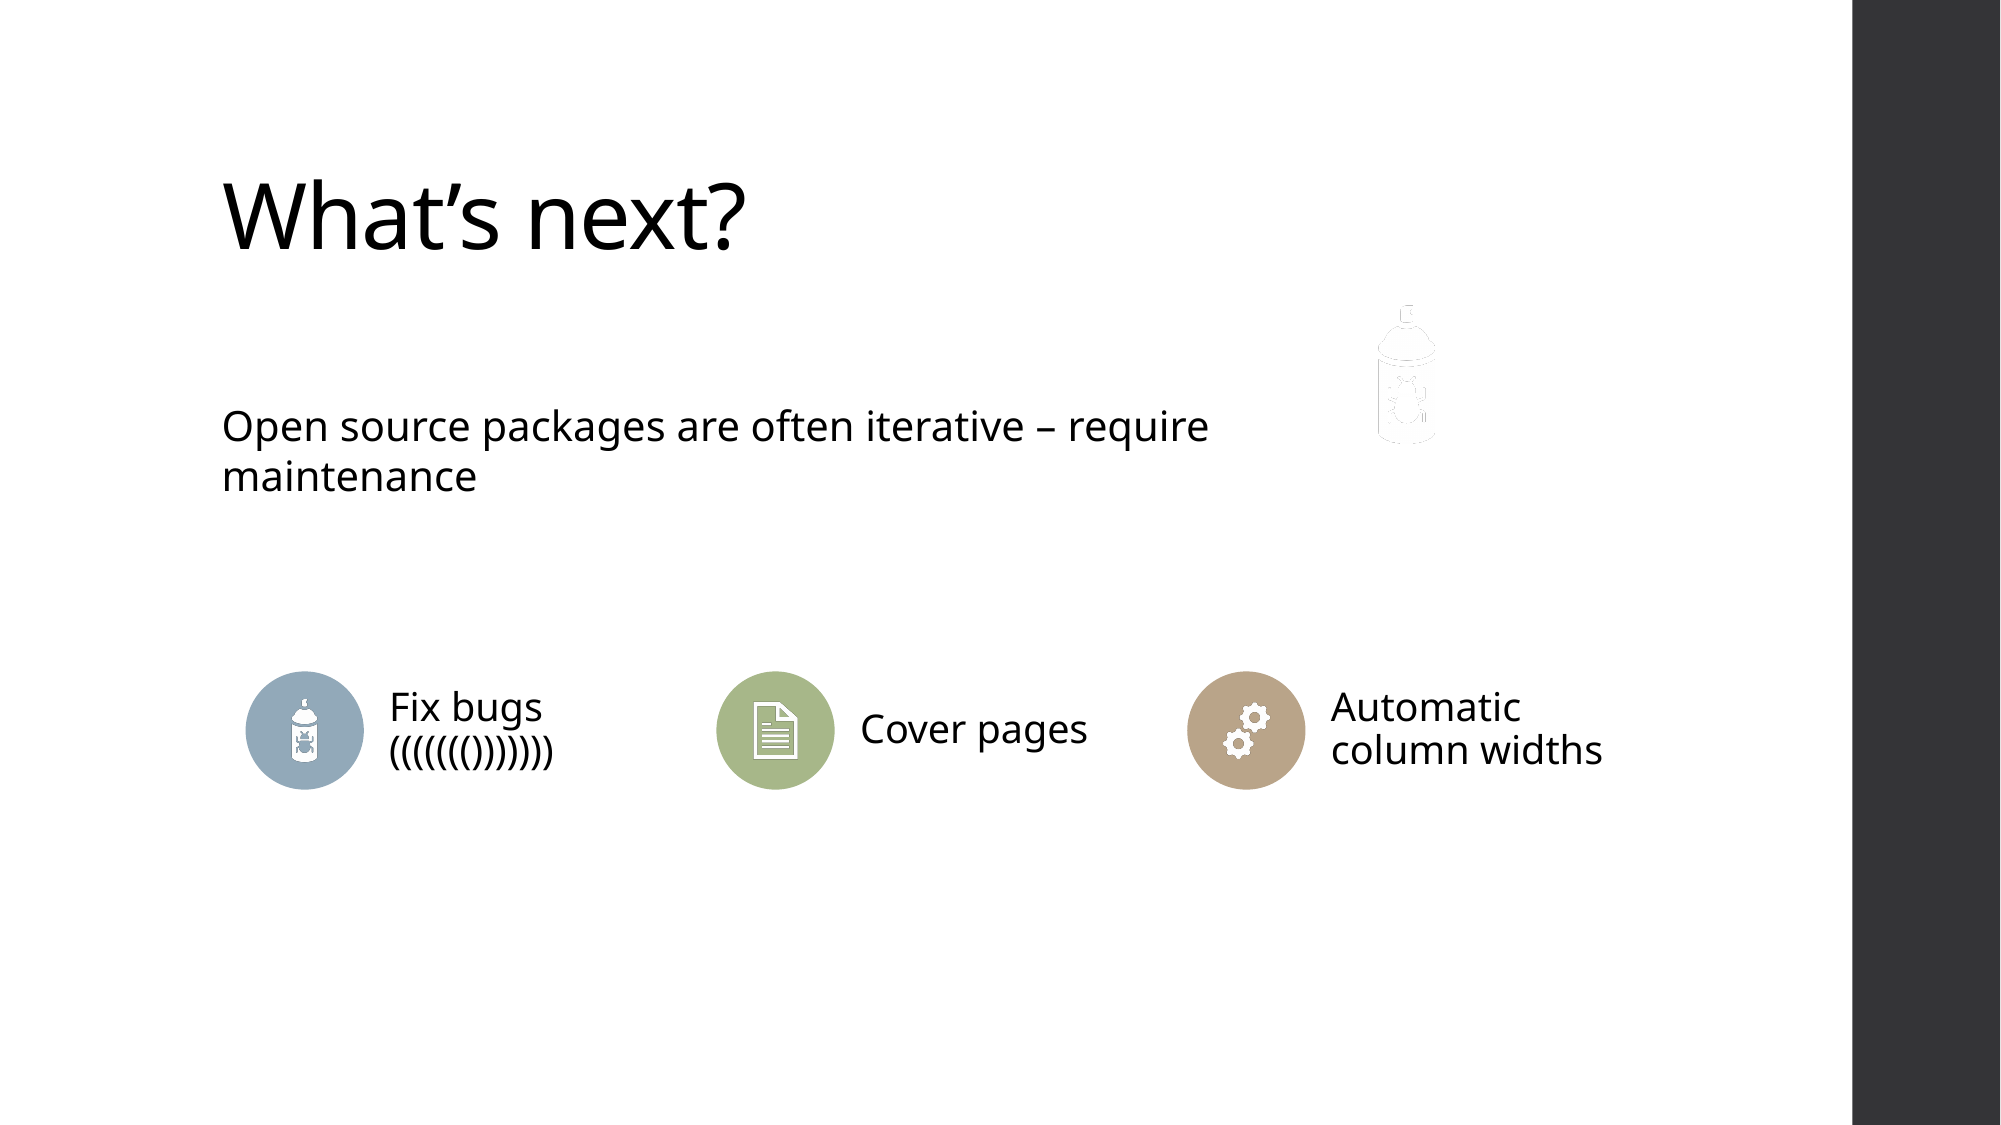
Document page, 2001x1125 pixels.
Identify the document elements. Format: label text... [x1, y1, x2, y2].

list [206, 491, 1649, 970]
text_box Open source packages are often iterative – require maintenance [206, 391, 1427, 487]
picture [1331, 299, 1482, 451]
title What’s next? [206, 60, 1797, 278]
